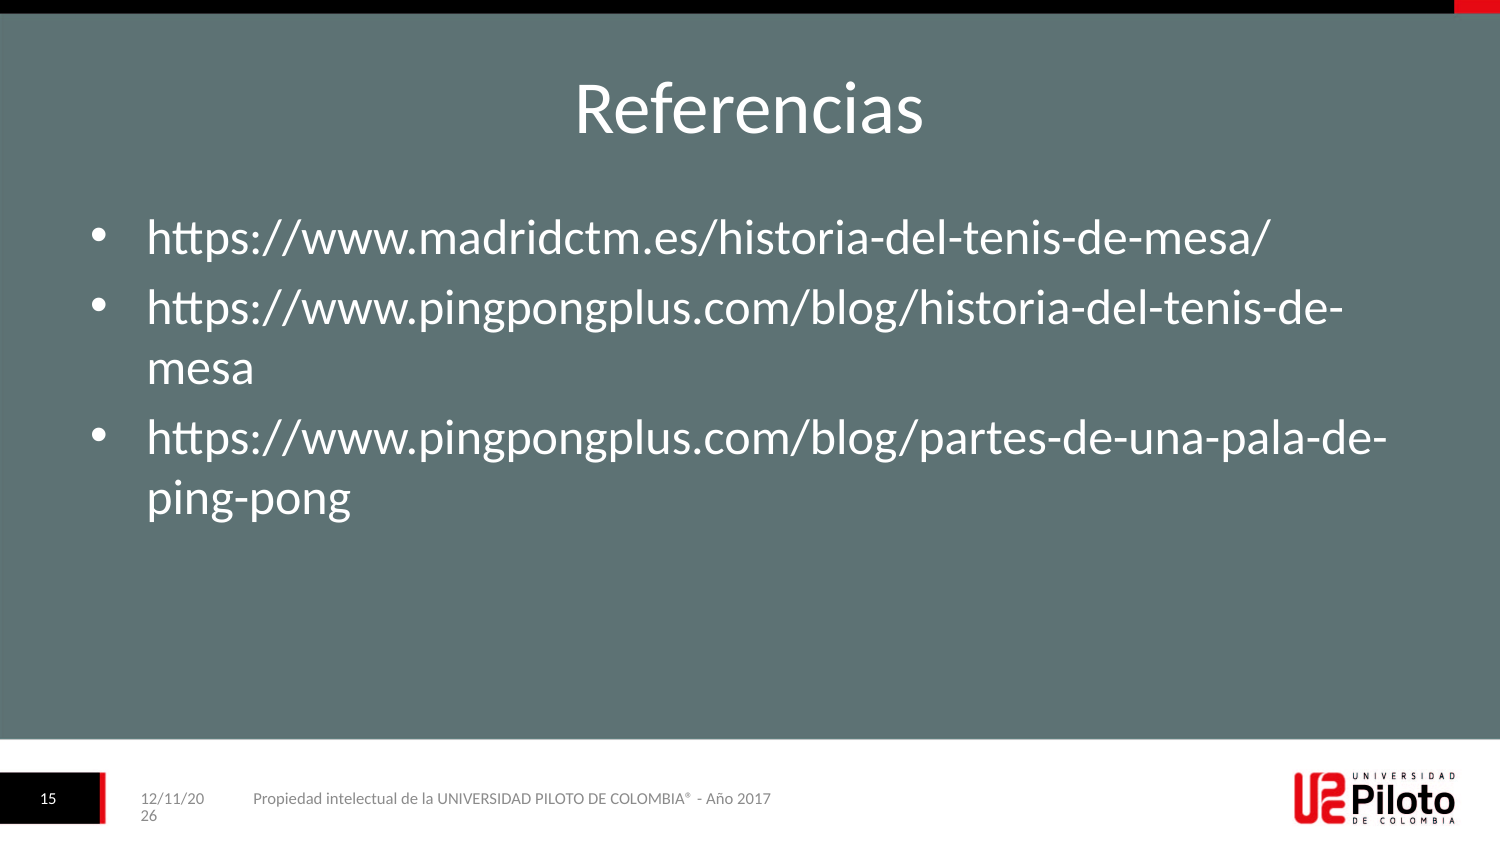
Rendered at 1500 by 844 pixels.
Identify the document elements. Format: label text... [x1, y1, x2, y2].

title Referencias [75, 33, 1425, 175]
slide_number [125, 775, 224, 821]
slide_number 15 [3, 775, 94, 821]
footer Propiedad intelectual de la UNIVERSIDAD PILOTO DE COLOMBIA® - Año 2017 [238, 775, 1157, 821]
picture [0, 0, 1500, 844]
list https://www.madridctm.es/historia-del-tenis-de-mesa/ https://www.pingpongplus.com/blog/historia-del-tenis-de-mesa https://www.pingpongplus.com/blog/partes-de-una-pala-de-ping-pong [75, 196, 1425, 723]
